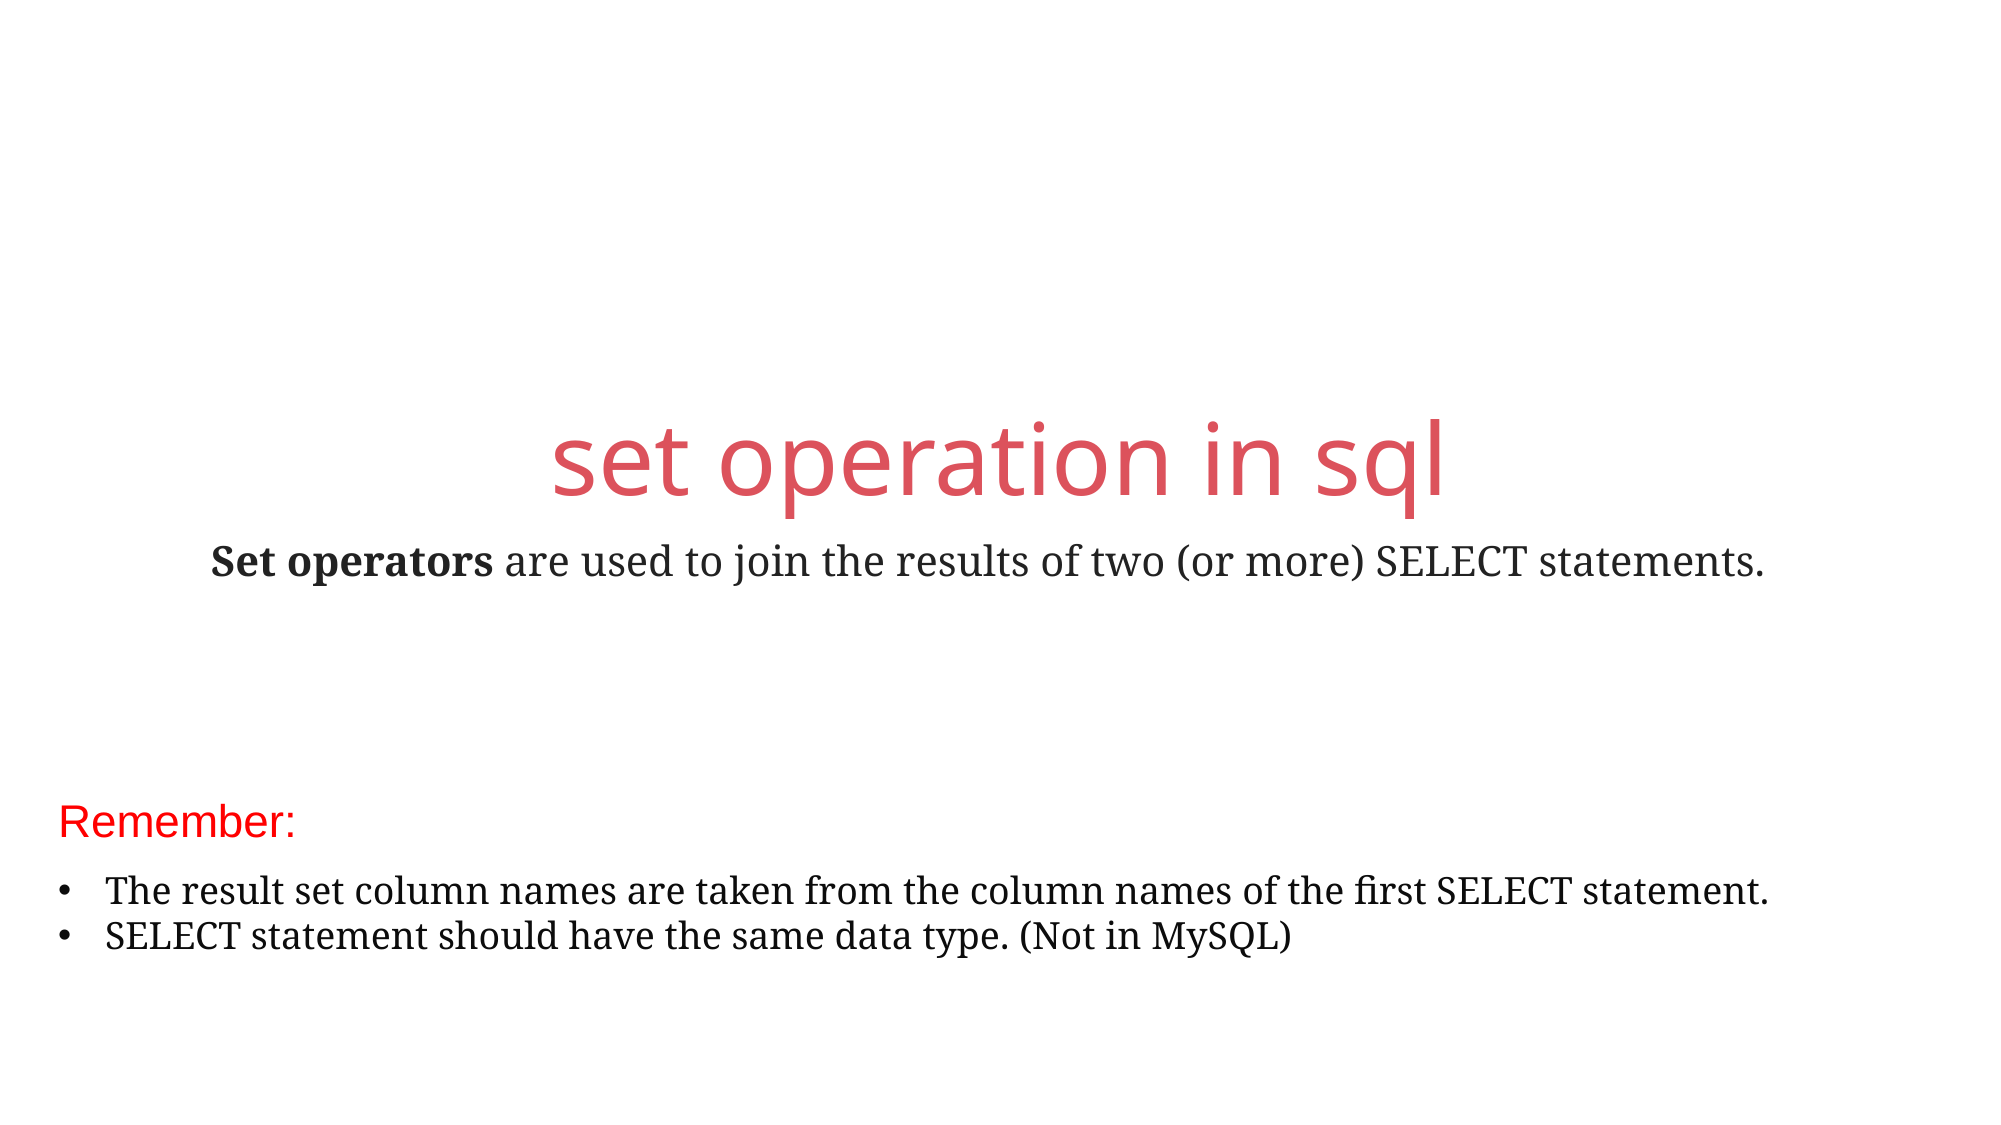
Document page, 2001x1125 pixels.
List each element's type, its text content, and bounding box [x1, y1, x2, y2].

text_box Remember: The result set column names are taken from the column names of the first SELECT statement. SELECT statement should have the same data type. (Not in MySQL) [43, 784, 1898, 965]
text_box set operation in sql [275, 387, 1725, 527]
text_box Set operators are used to join the results of two (or more) SELECT statements. [42, 527, 1945, 593]
